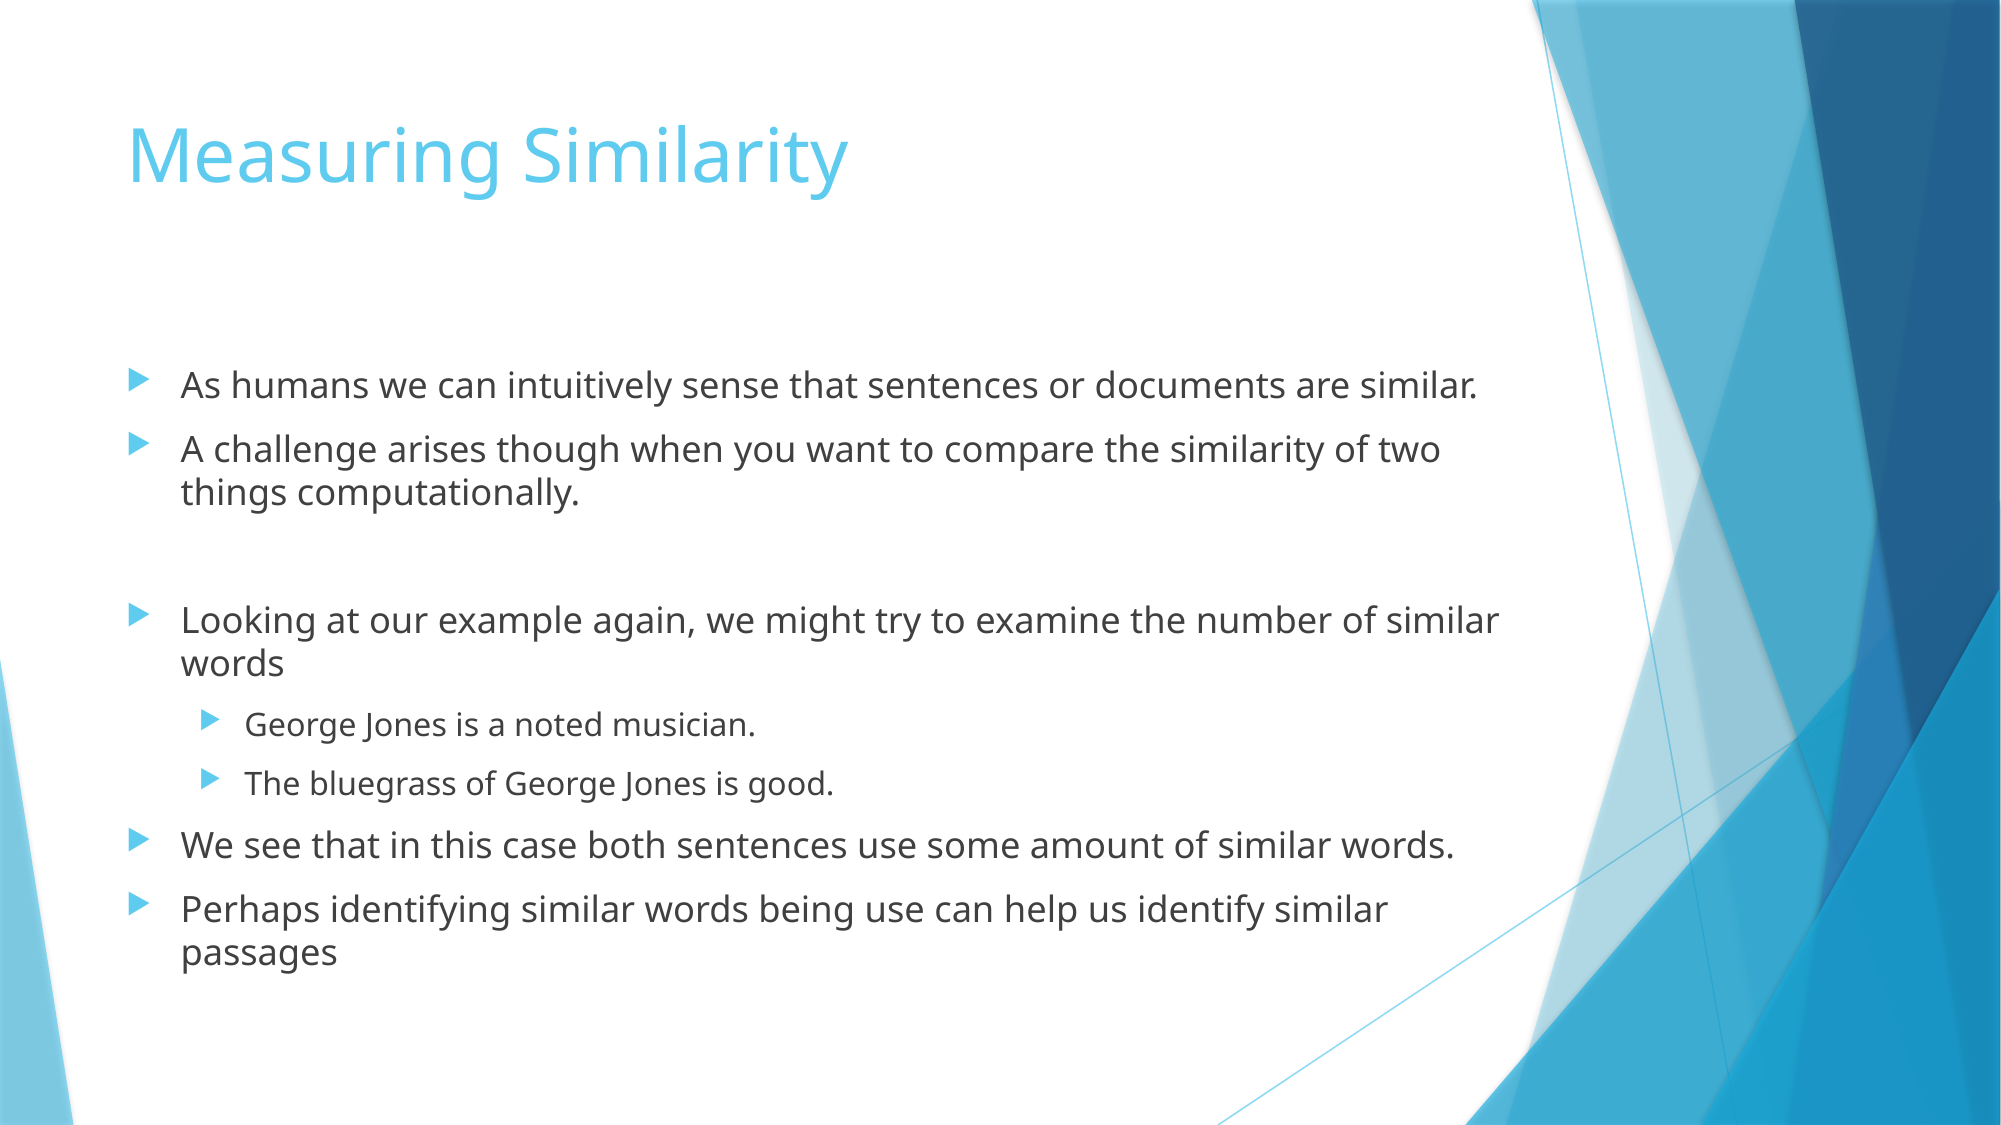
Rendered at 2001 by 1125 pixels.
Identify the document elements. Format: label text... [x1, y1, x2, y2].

title Measuring Similarity [111, 99, 1522, 317]
list As humans we can intuitively sense that sentences or documents are similar. A challenge arises though when you want to compare the similarity of two things computationally. Looking at our example again, we might try to examine the number of similar words George Jones is a noted musician. The bluegrass of George Jones is good. We see that in this case both sentences use some amount of similar words. Perhaps identifying similar words being use can help us identify similar passages [111, 354, 1522, 992]
